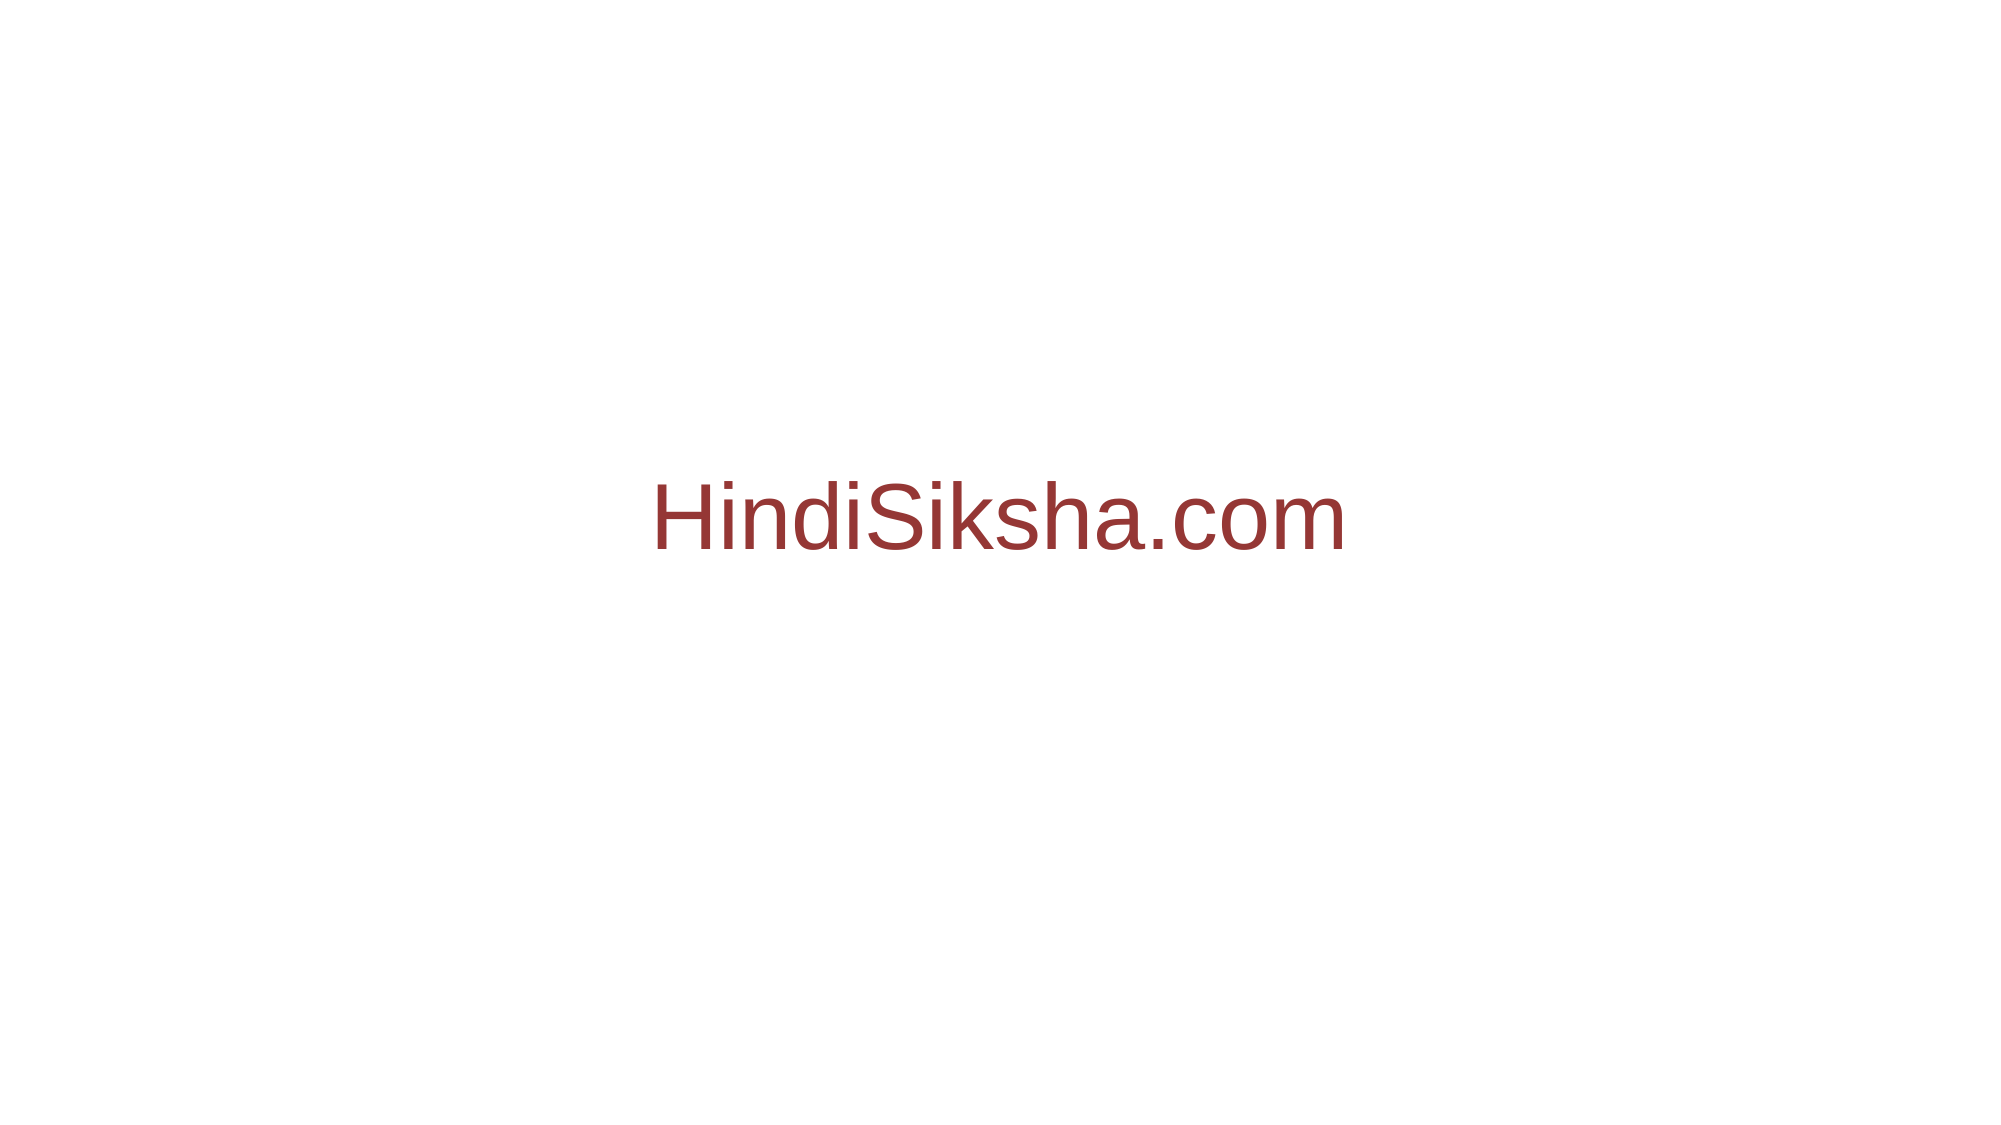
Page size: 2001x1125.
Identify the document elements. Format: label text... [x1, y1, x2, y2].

title HindiSiksha.com [249, 183, 1751, 576]
